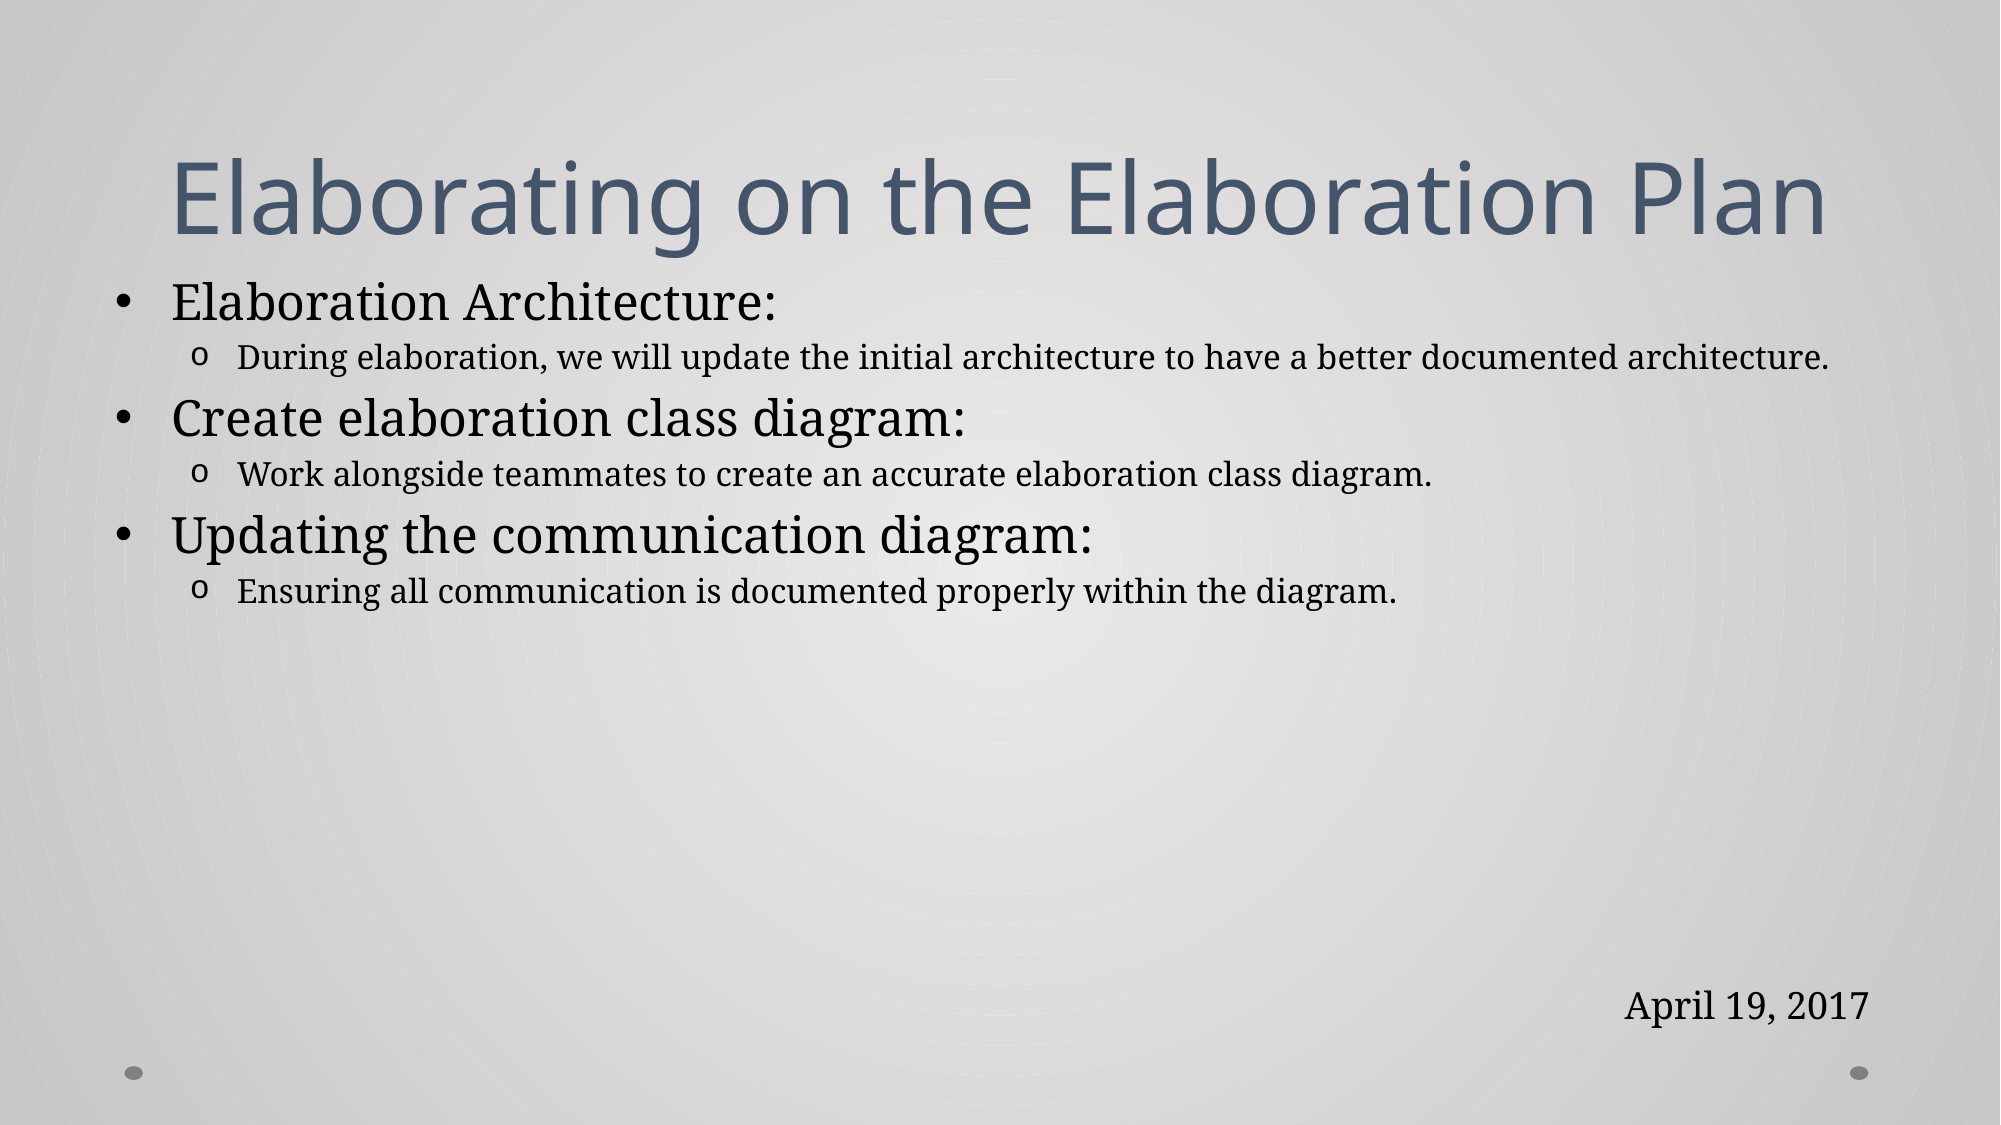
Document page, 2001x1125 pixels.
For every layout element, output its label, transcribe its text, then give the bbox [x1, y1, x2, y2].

text_box April 19, 2017 [1609, 974, 1959, 1035]
title Elaborating on the Elaboration Plan [99, 0, 1900, 262]
list Elaboration Architecture: During elaboration, we will update the initial architecture to have a better documented architecture. Create elaboration class diagram: Work alongside teammates to create an accurate elaboration class diagram. Updating the communication diagram: Ensuring all communication is documented properly within the diagram. [99, 262, 1900, 1005]
